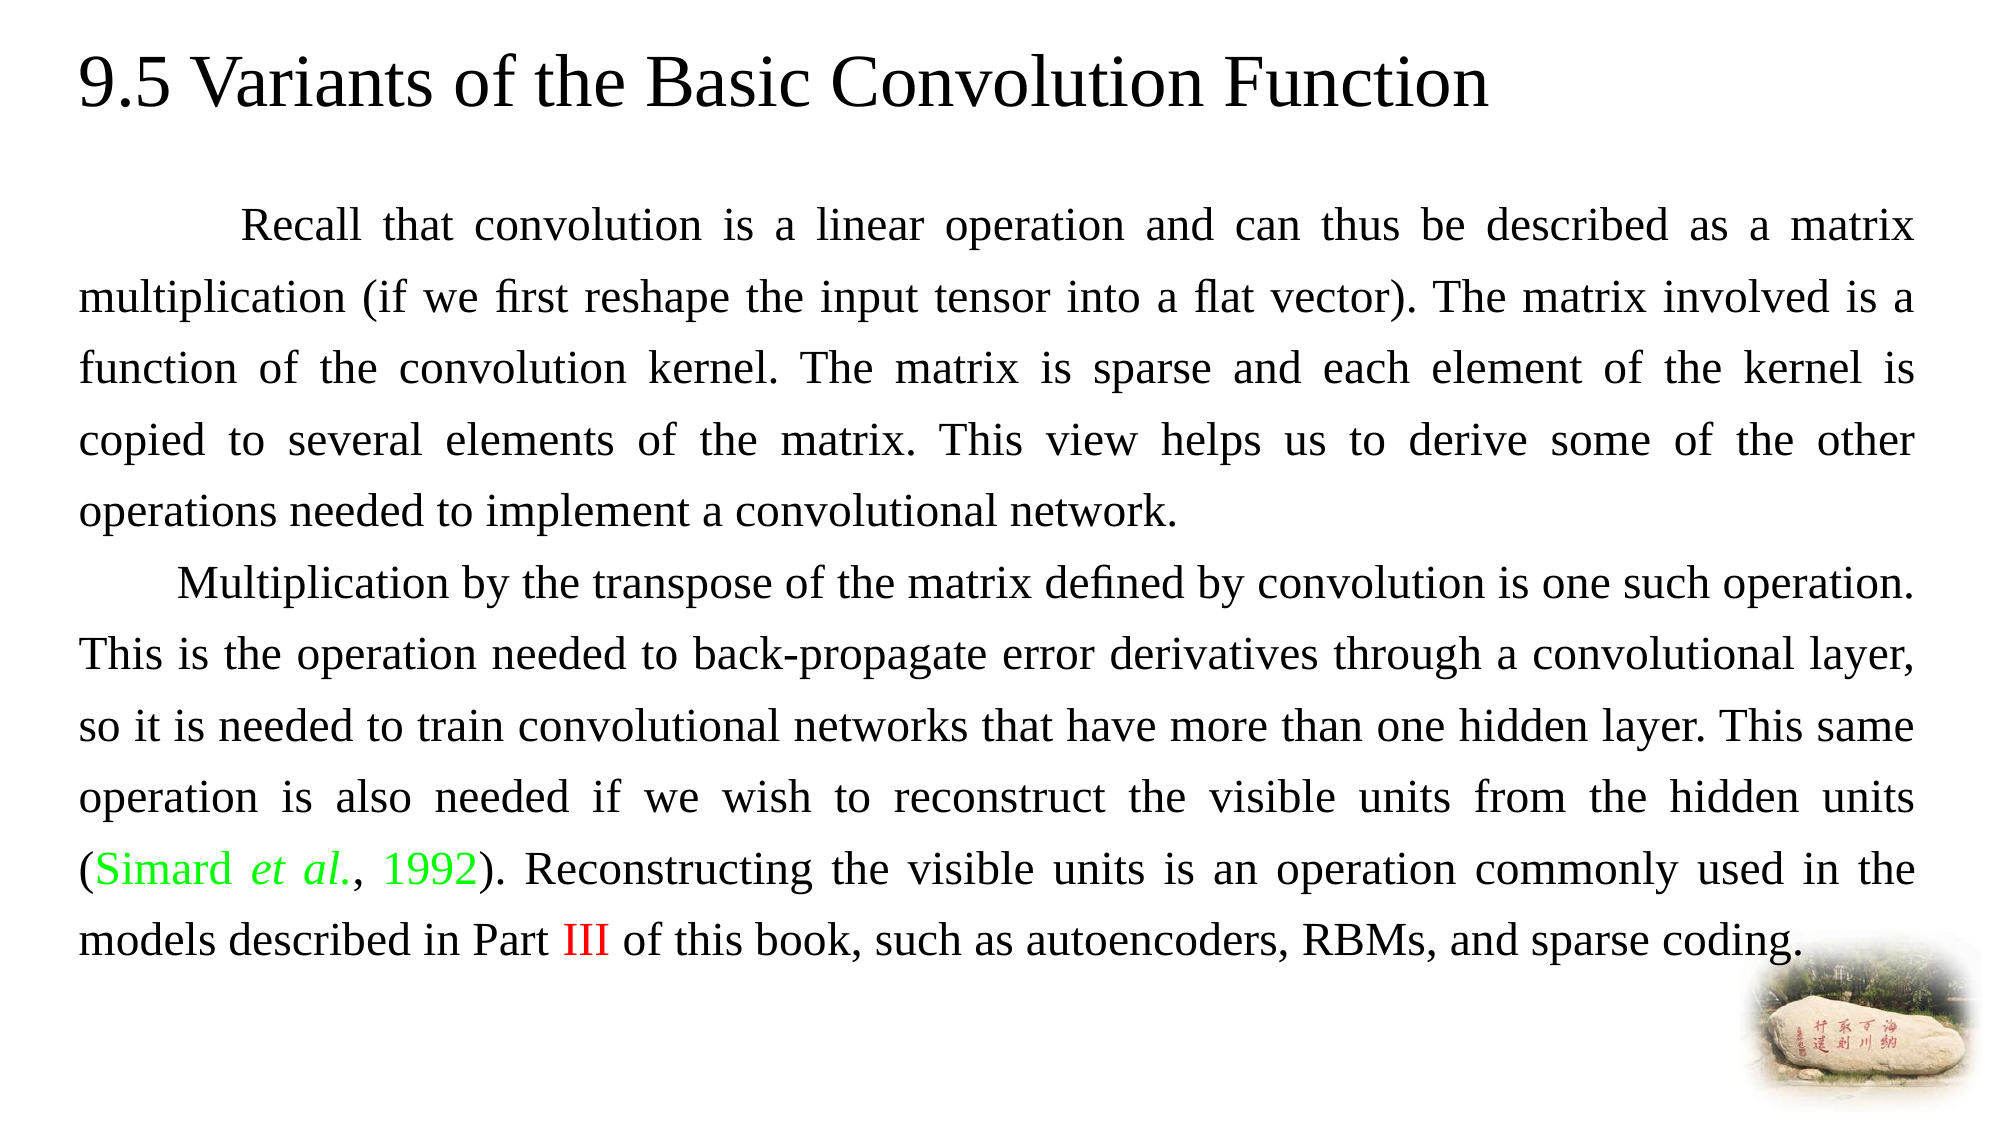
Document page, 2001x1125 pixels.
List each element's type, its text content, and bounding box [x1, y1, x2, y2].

list Recall that convolution is a linear operation and can thus be described as a matrix multiplication (if we ﬁrst reshape the input tensor into a ﬂat vector). The matrix involved is a function of the convolution kernel. The matrix is sparse and each element of the kernel is copied to several elements of the matrix. This view helps us to derive some of the other operations needed to implement a convolutional network. Multiplication by the transpose of the matrix deﬁned by convolution is one such operation. This is the operation needed to back-propagate error derivatives through a convolutional layer, so it is needed to train convolutional networks that have more than one hidden layer. This same operation is also needed if we wish to reconstruct the visible units from the hidden units (Simard et al., 1992). Reconstructing the visible units is an operation commonly used in the models described in Part III of this book, such as autoencoders, RBMs, and sparse coding. [63, 171, 1936, 1014]
picture [1740, 927, 1985, 1112]
title 9.5 Variants of the Basic Convolution Function [63, 21, 1789, 142]
